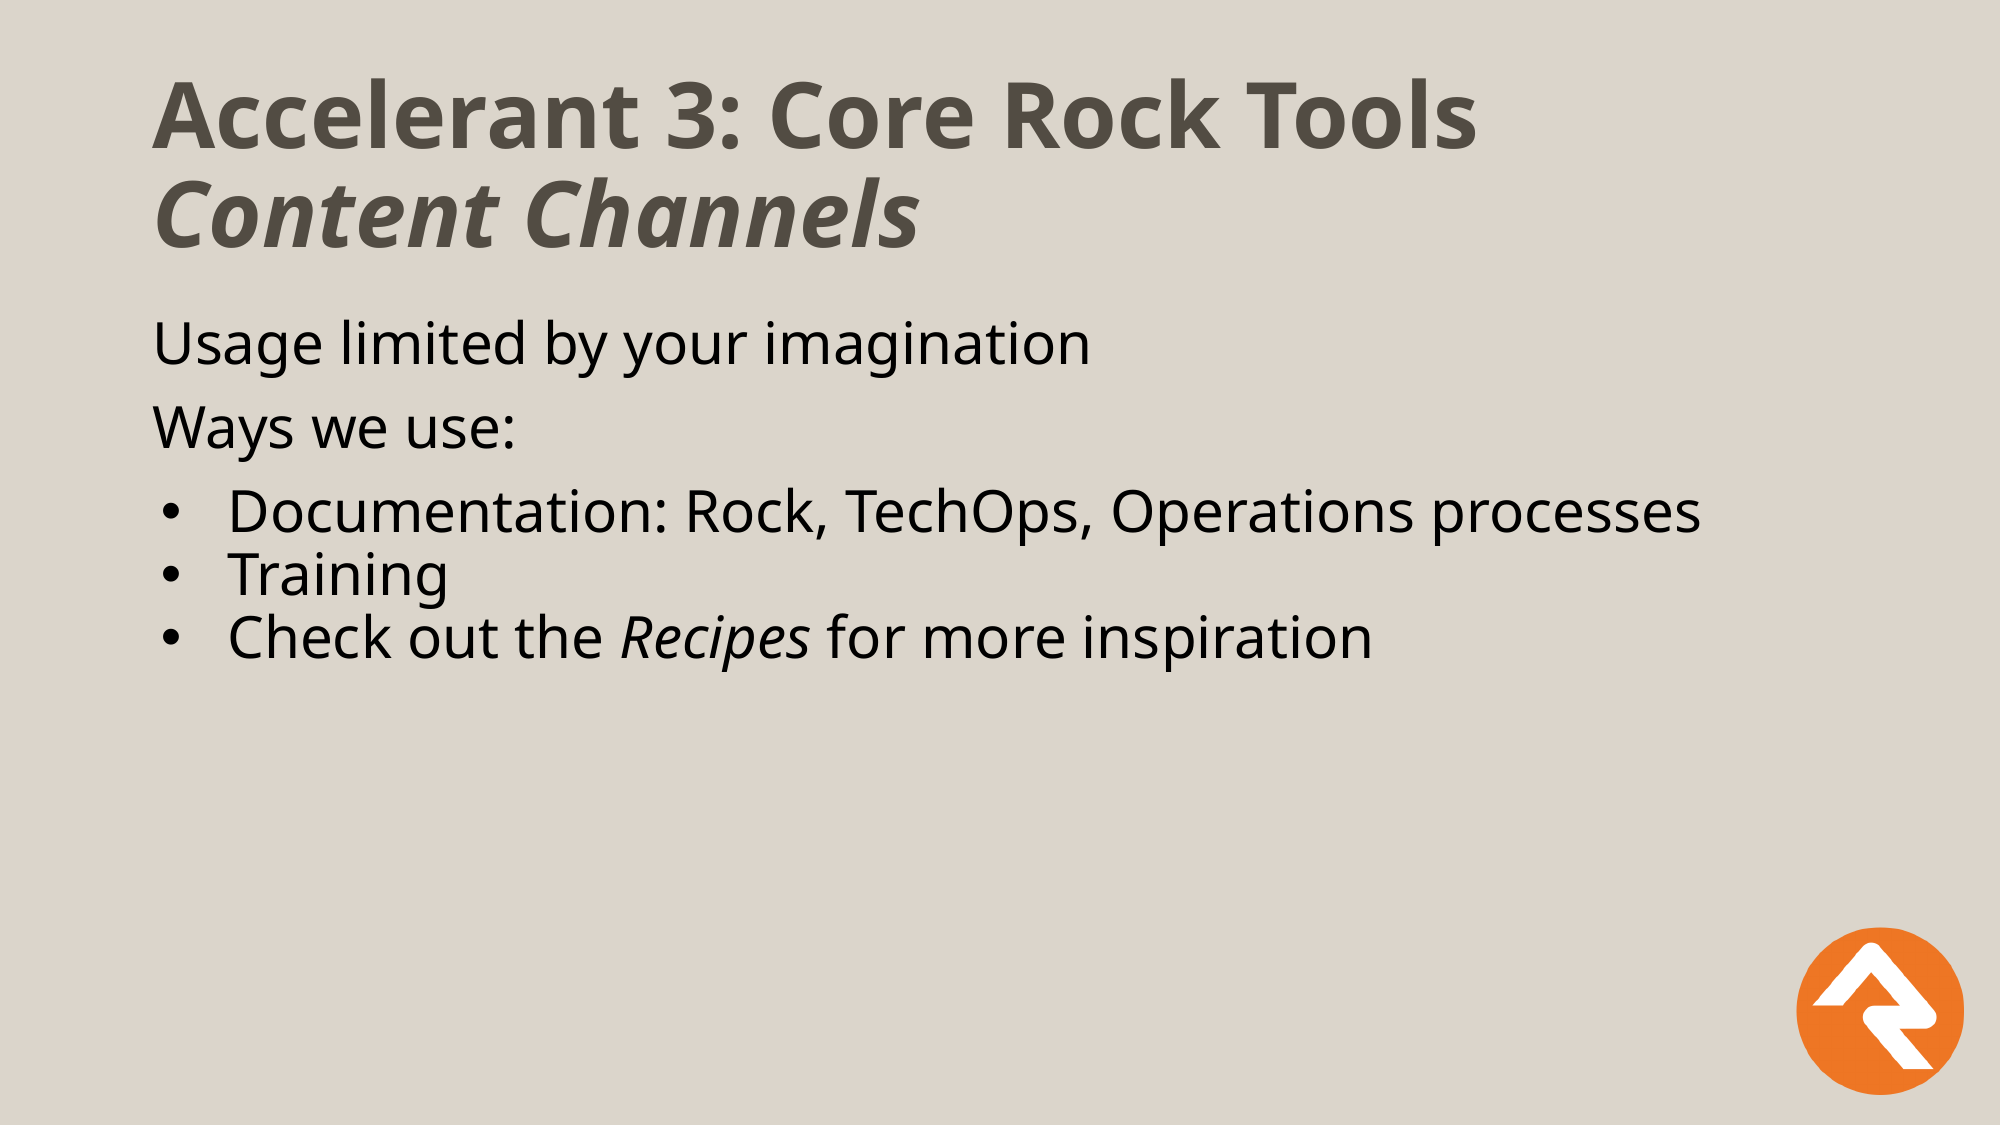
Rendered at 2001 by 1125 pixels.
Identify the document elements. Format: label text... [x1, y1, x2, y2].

title Accelerant 3: Core Rock Tools Content Channels [137, 59, 1863, 278]
picture [1784, 917, 1976, 1109]
list Usage limited by your imagination Ways we use: Documentation: Rock, TechOps, Operations processes Training Check out the Recipes for more inspiration [137, 299, 1863, 1014]
